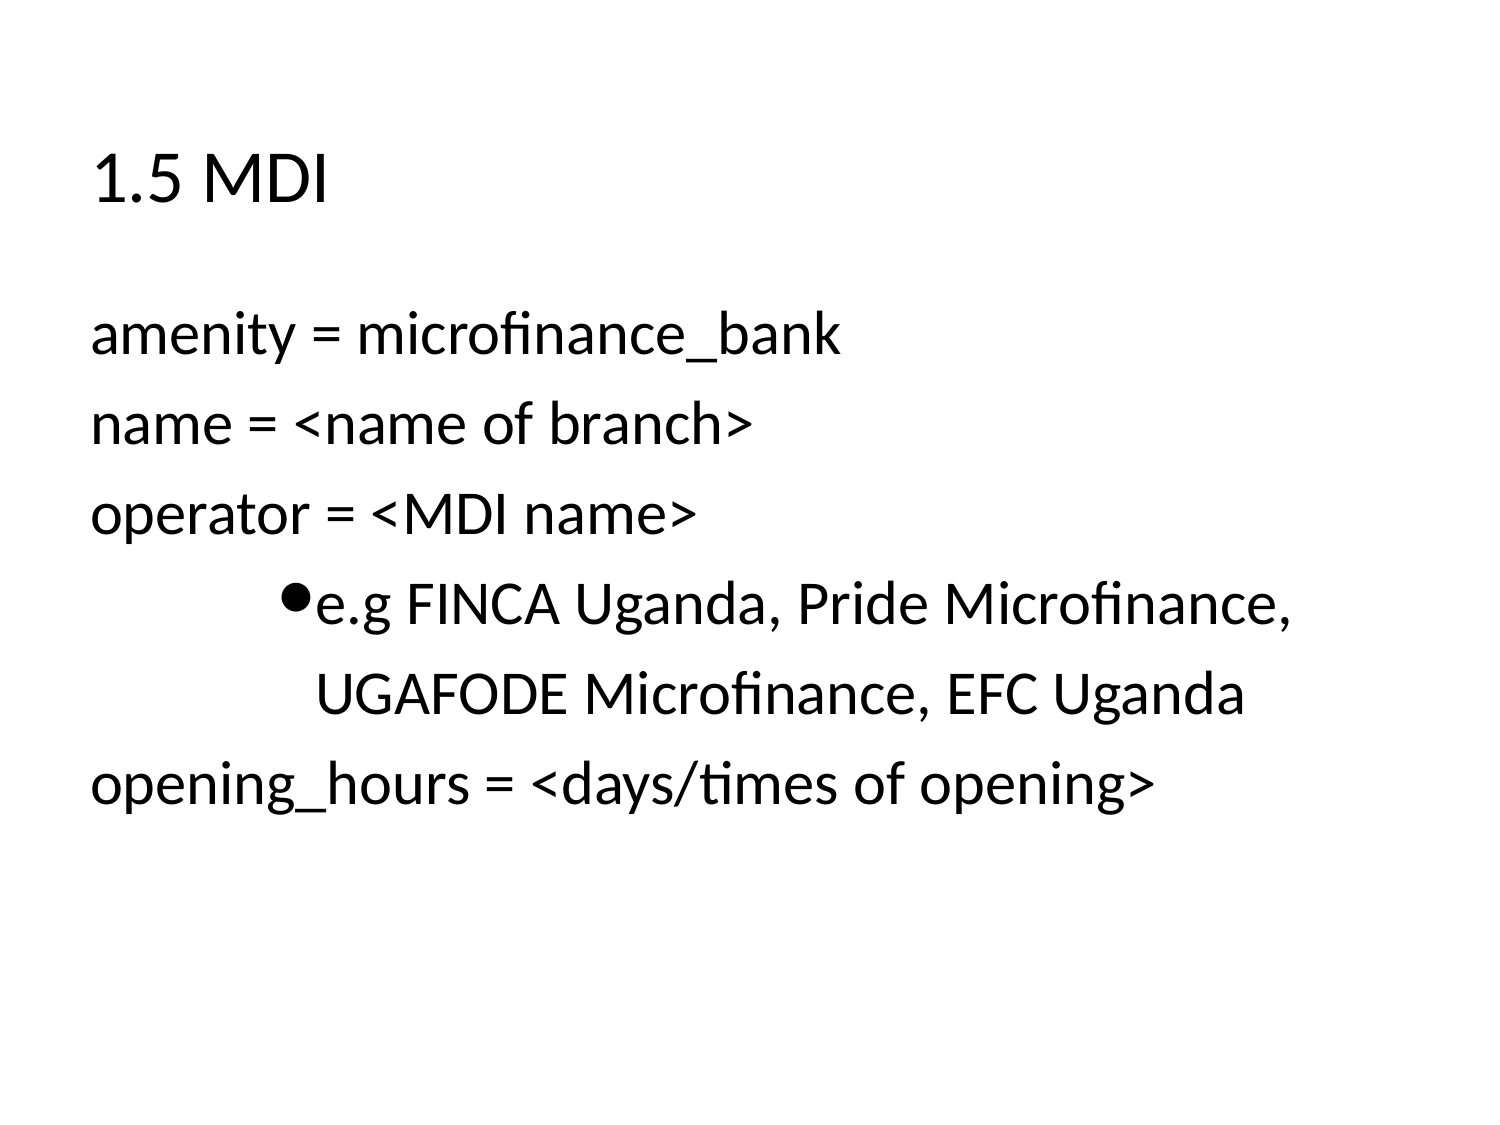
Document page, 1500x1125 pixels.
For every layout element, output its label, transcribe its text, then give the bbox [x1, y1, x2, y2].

list amenity = microfinance_bank name = <name of branch> operator = <MDI name> e.g FINCA Uganda, Pride Microfinance, UGAFODE Microfinance, EFC Uganda opening_hours = <days/times of opening> [75, 262, 1425, 1078]
title 1.5 MDI [75, 45, 1425, 233]
